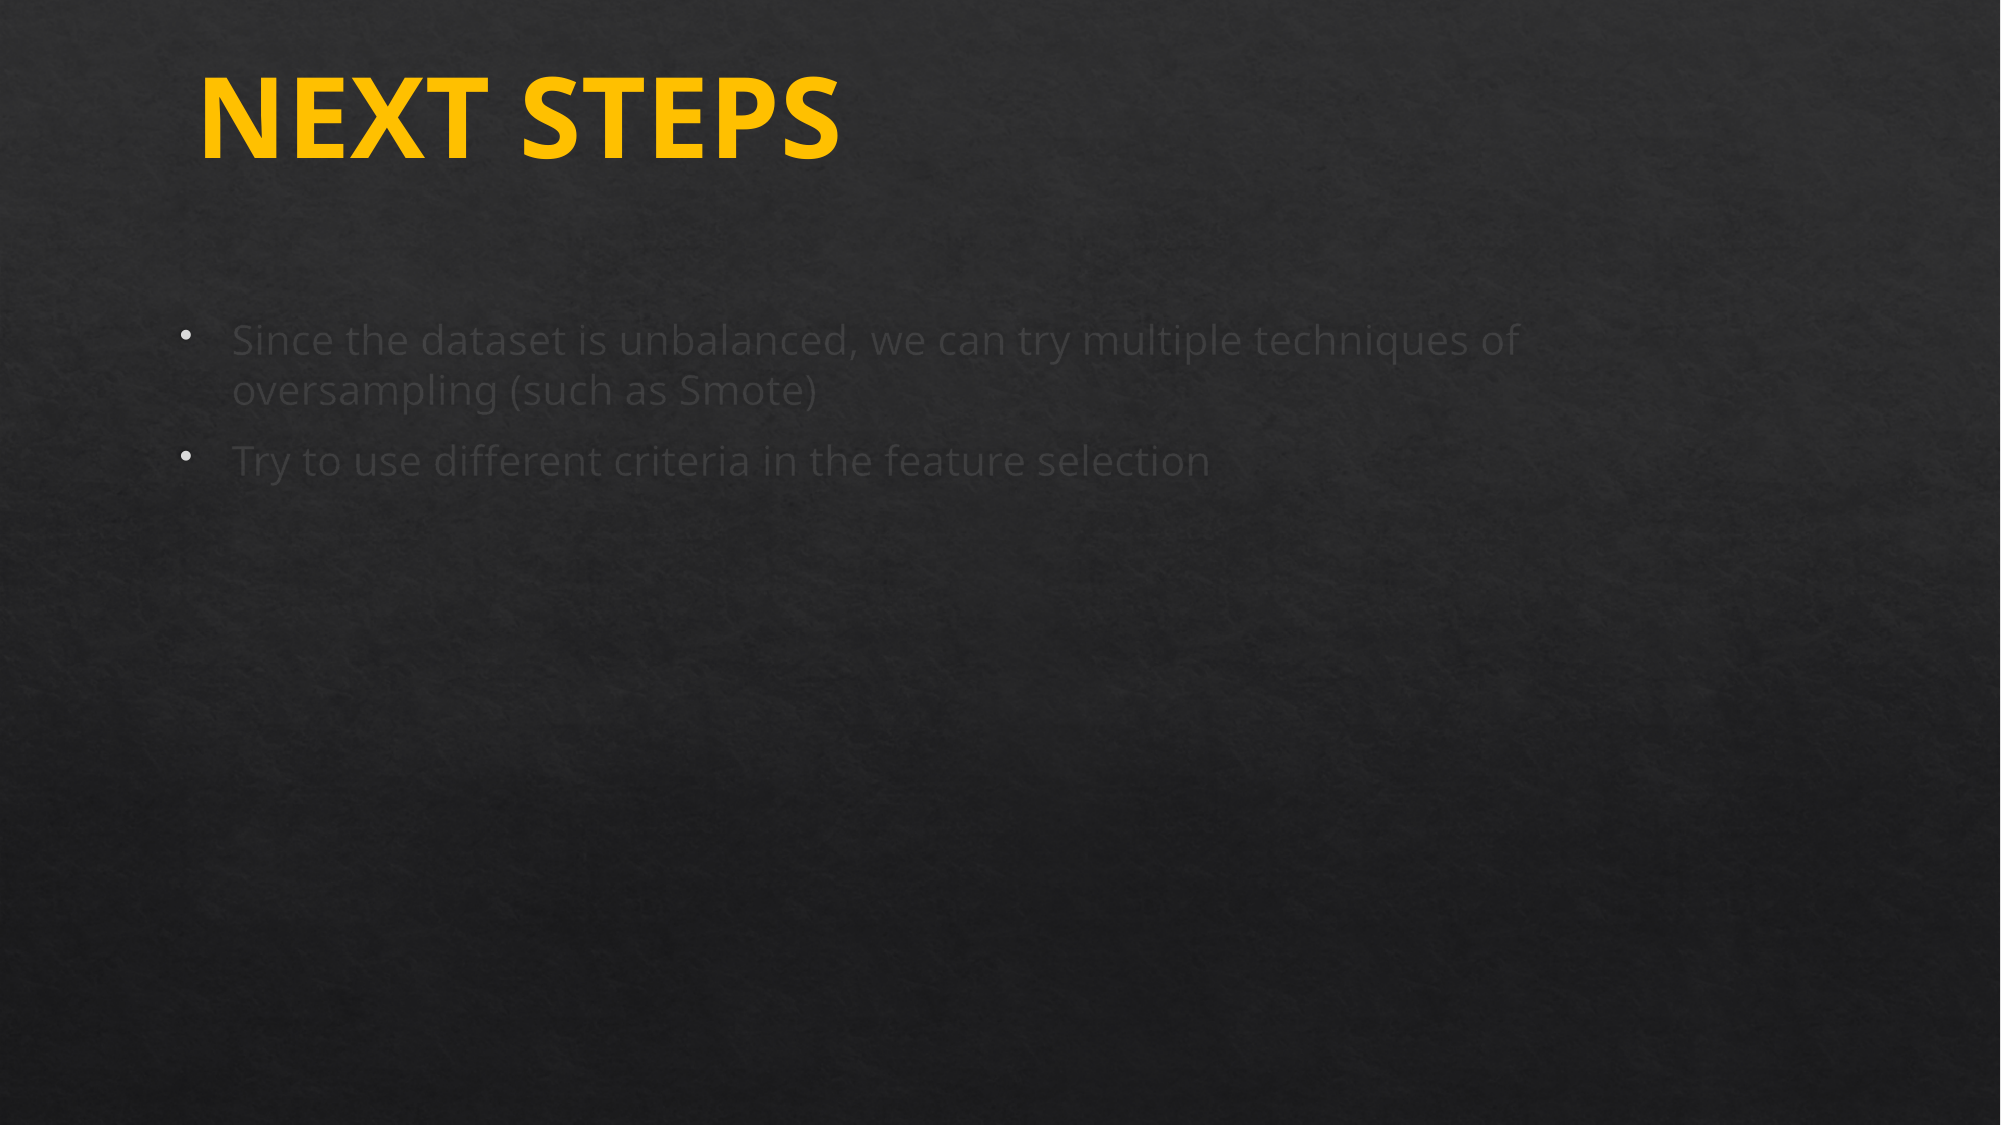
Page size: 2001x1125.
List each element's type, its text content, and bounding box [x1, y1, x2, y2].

list Since the dataset is unbalanced, we can try multiple techniques of oversampling (such as Smote) Try to use different criteria in the feature selection [160, 305, 1659, 519]
text_box NEXT STEPS [180, 38, 858, 189]
